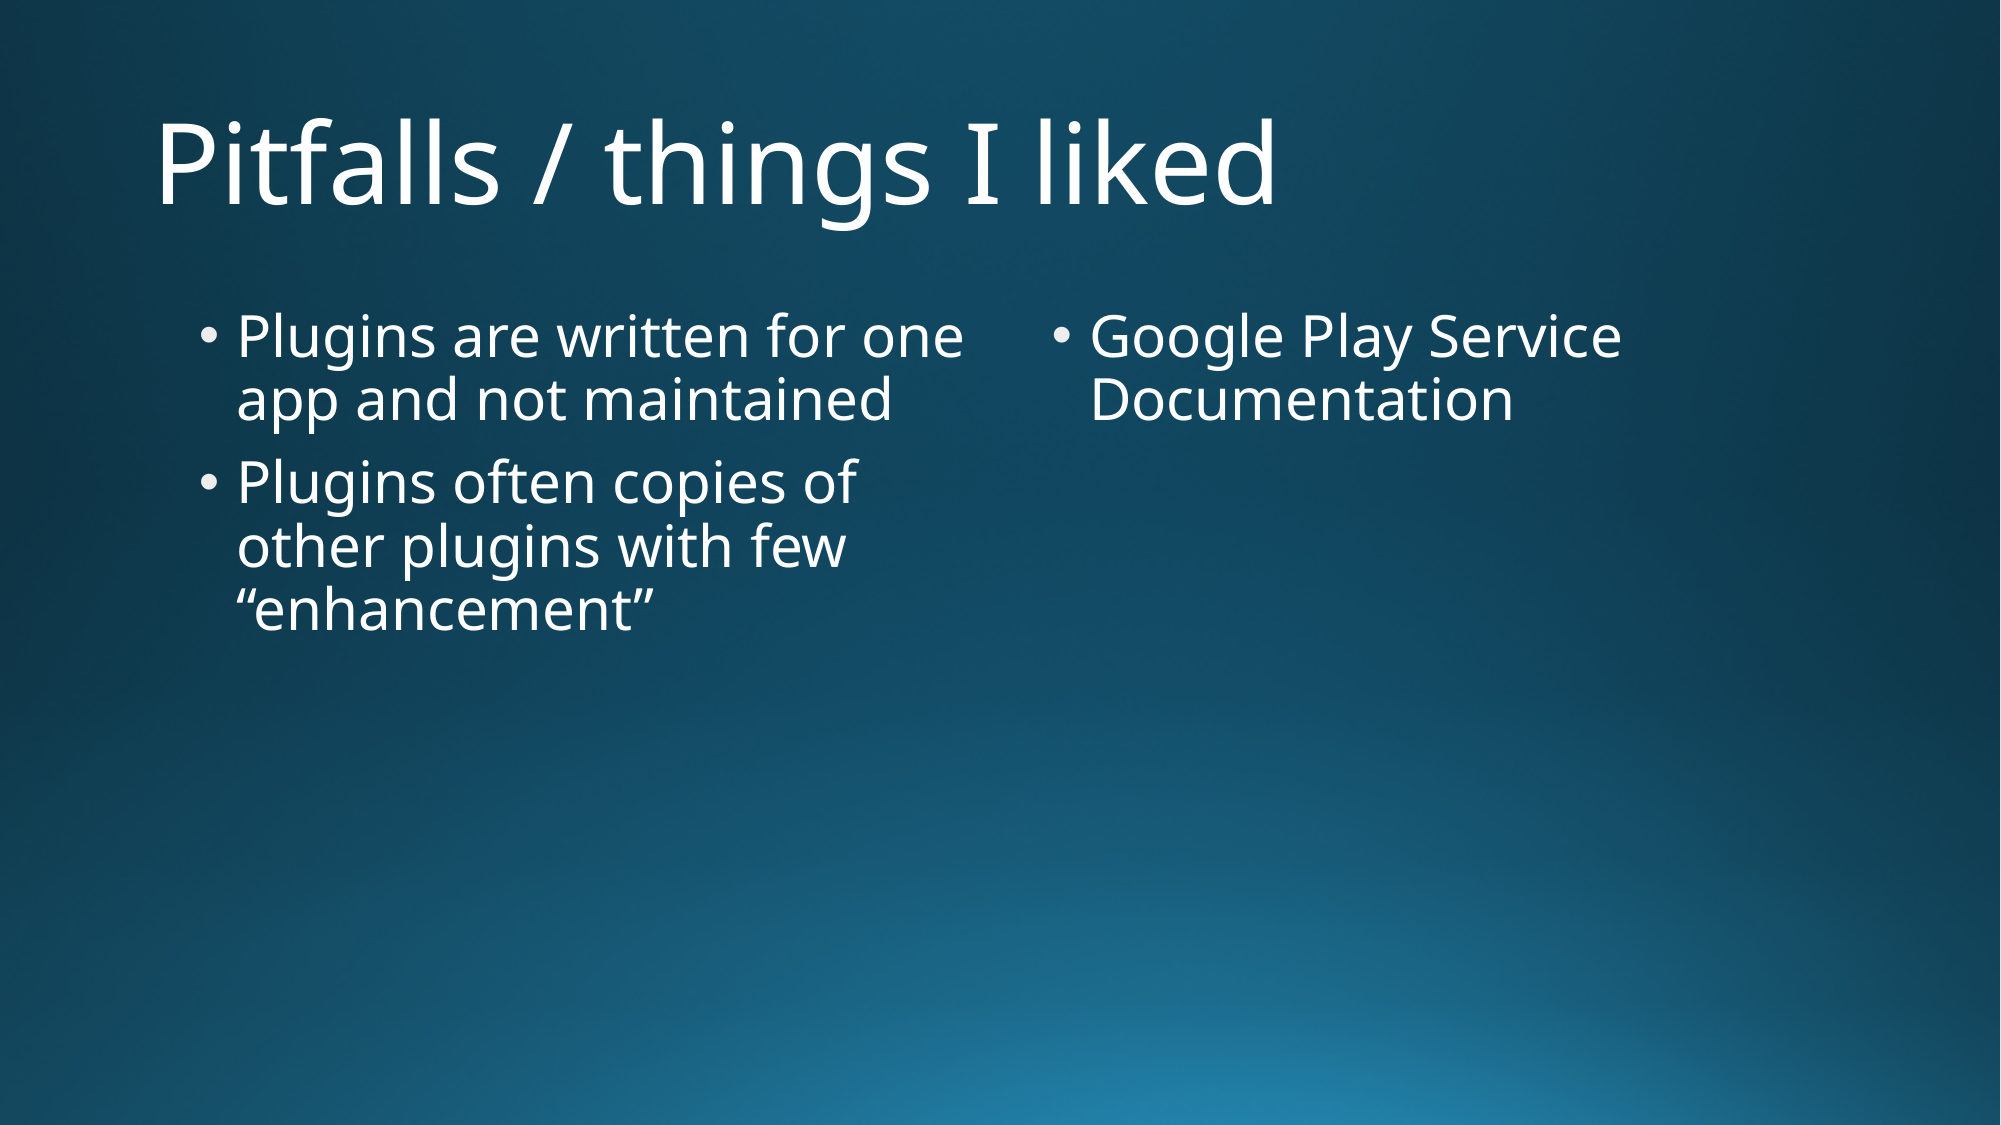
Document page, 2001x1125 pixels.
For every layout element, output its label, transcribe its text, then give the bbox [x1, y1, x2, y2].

list Plugins are written for one app and not maintained Plugins often copies of other plugins with few “enhancement” [183, 299, 1009, 1014]
list Google Play Service Documentation [1036, 299, 1863, 1014]
picture [0, 0, 2001, 1125]
title Pitfalls / things I liked [137, 59, 1863, 278]
